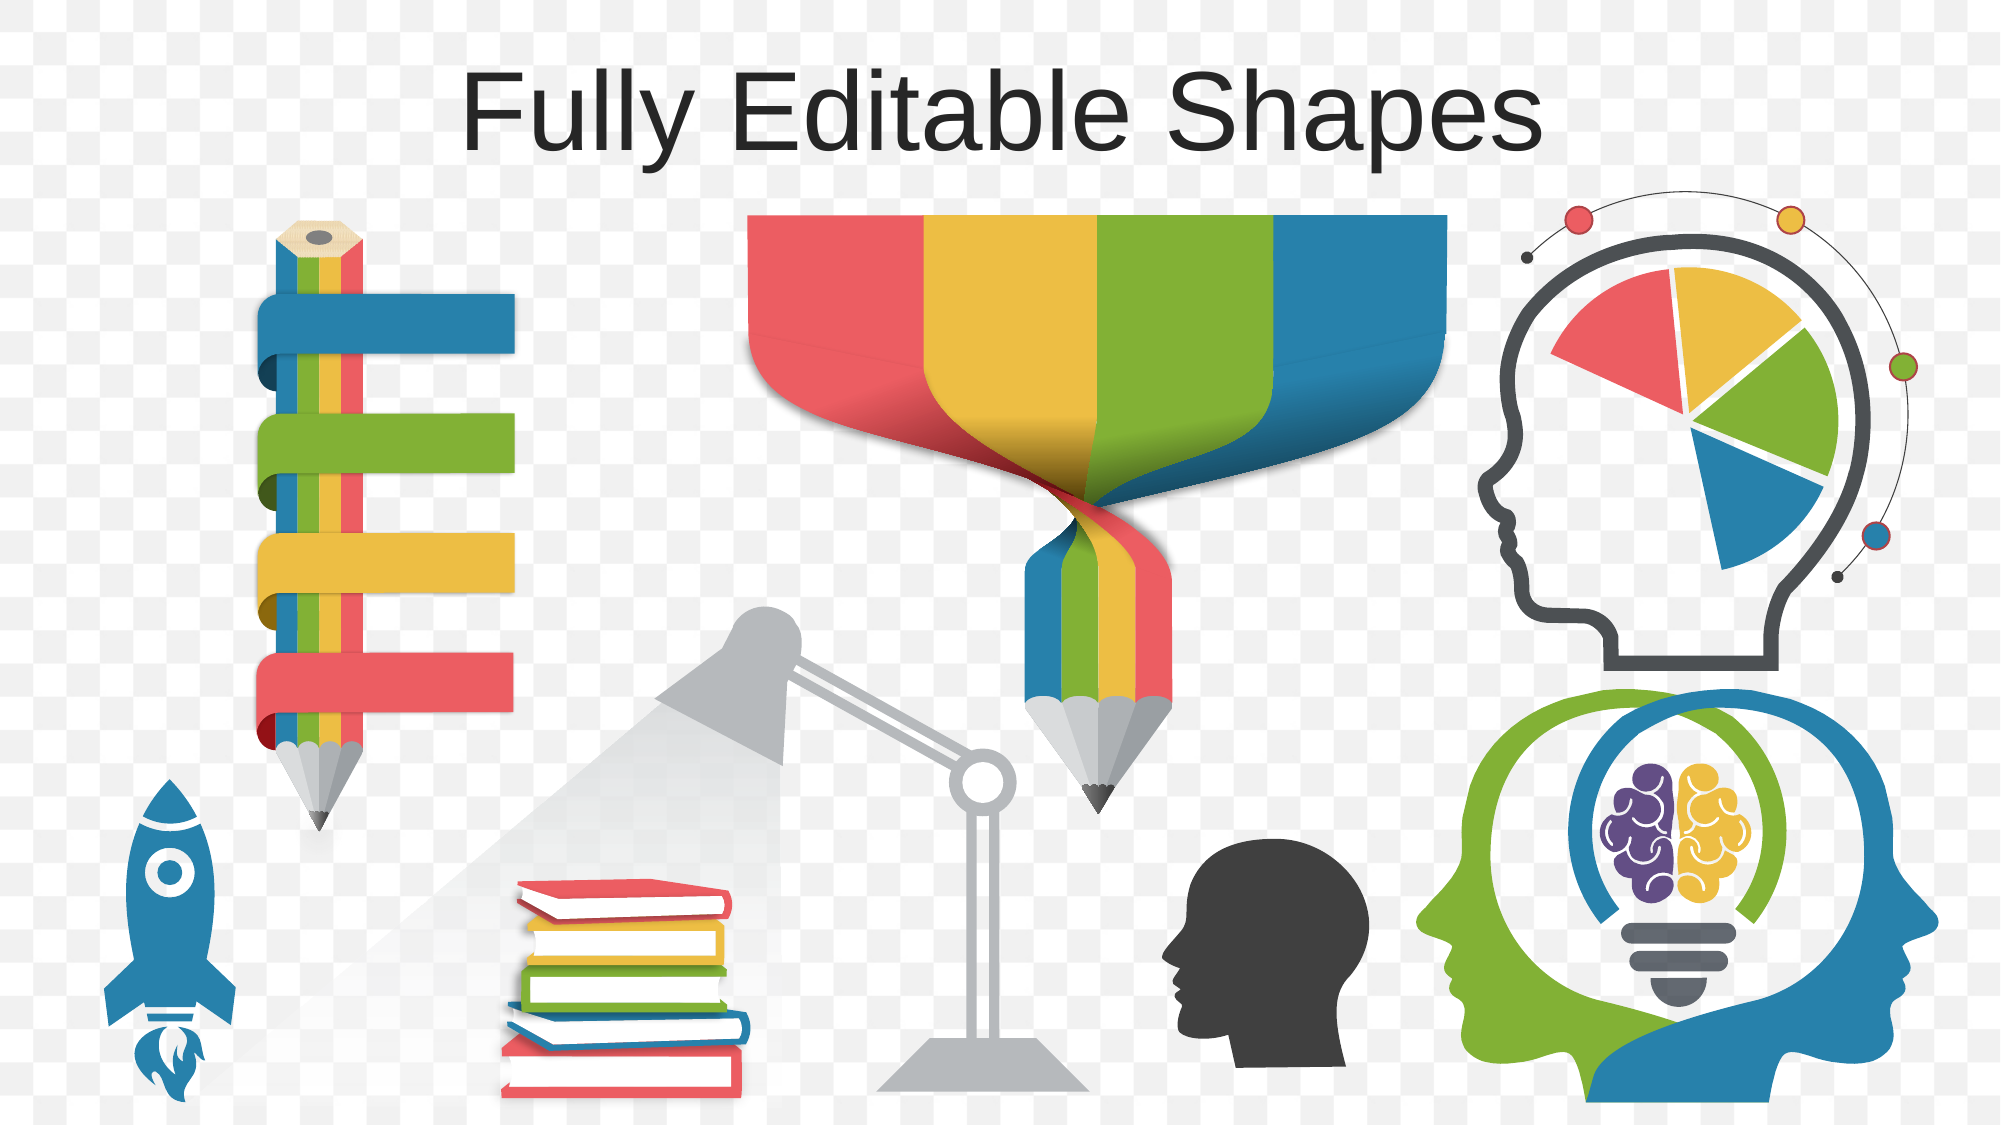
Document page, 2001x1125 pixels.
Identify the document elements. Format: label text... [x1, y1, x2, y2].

picture [0, 0, 2001, 1125]
list Fully Editable Shapes [53, 54, 1952, 174]
text_box [133, 1025, 183, 1104]
text_box [102, 821, 183, 1029]
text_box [233, 220, 504, 602]
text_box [1416, 689, 1939, 1103]
picture [147, 849, 183, 896]
text_box [141, 777, 183, 825]
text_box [1162, 838, 1370, 1068]
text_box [183, 602, 1059, 1125]
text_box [1462, 191, 1918, 671]
text_box [174, 1024, 183, 1034]
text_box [747, 214, 1448, 815]
